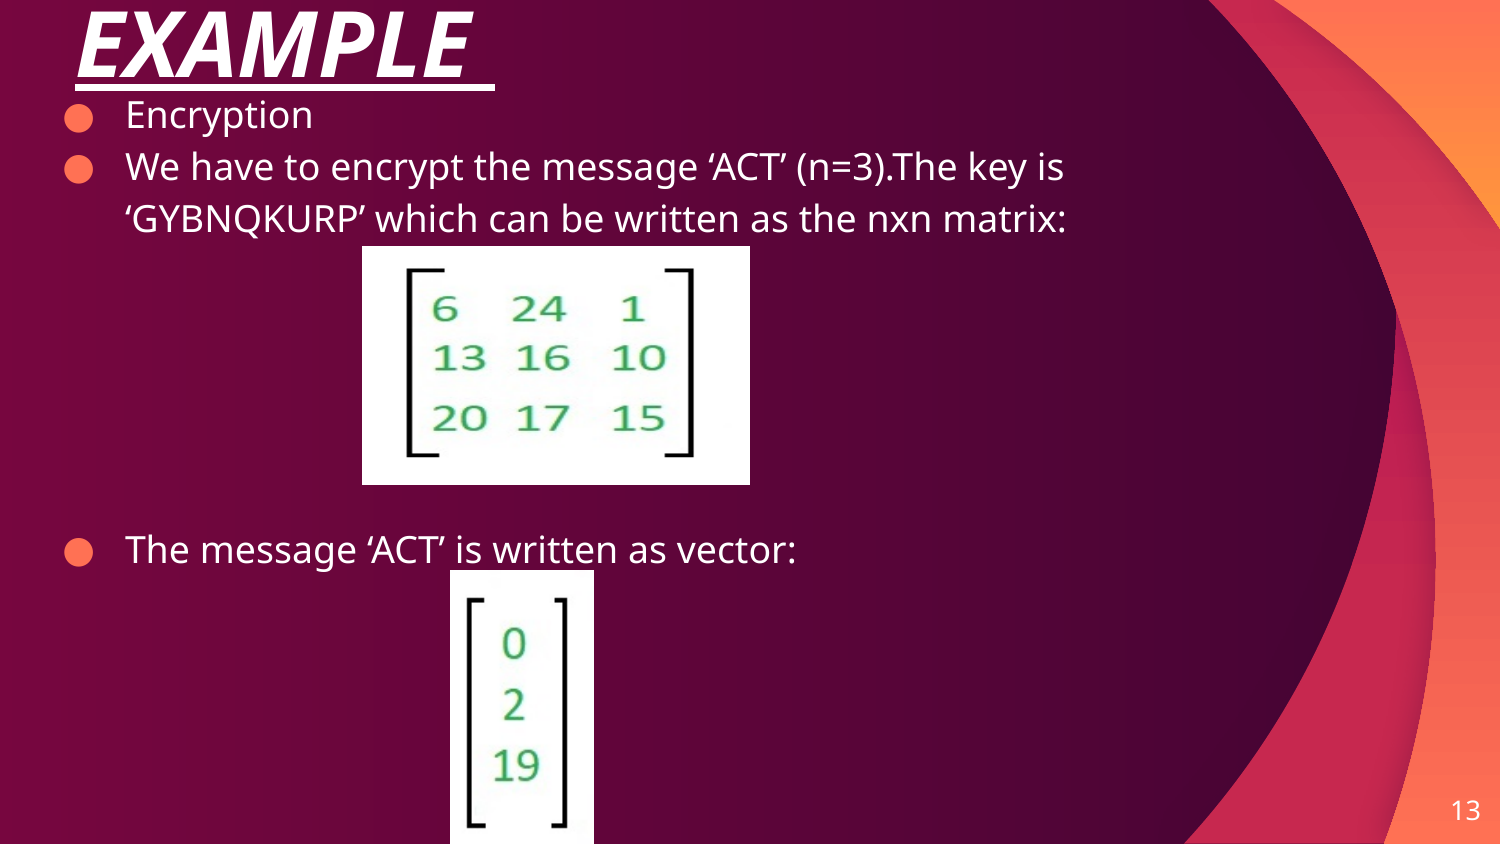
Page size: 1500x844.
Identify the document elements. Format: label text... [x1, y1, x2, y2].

list Encryption We have to encrypt the message ‘ACT’ (n=3).The key is ‘GYBNQKURP’ which can be written as the nxn matrix: The message ‘ACT’ is written as vector: [50, 84, 1250, 844]
picture [449, 569, 594, 844]
slide_number 13 [1391, 779, 1482, 844]
picture [362, 246, 751, 485]
title EXAMPLE [75, 21, 1218, 84]
